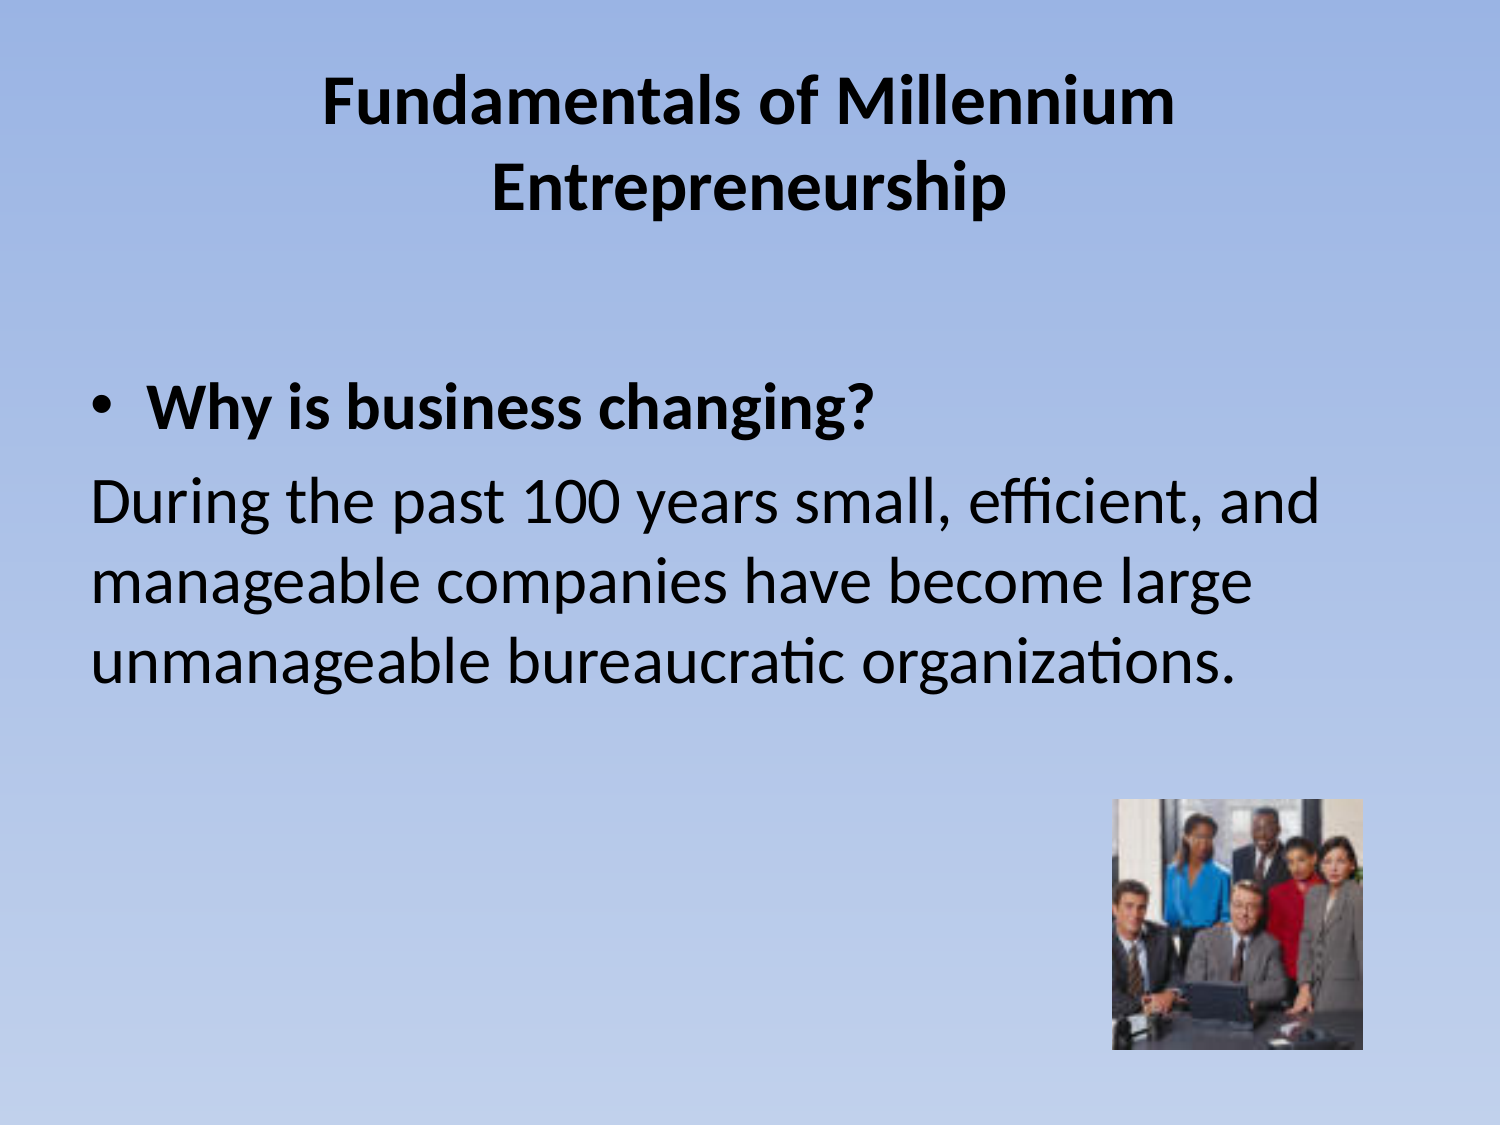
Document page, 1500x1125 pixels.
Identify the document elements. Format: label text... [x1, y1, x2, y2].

picture [1112, 799, 1363, 1051]
title Fundamentals of Millennium Entrepreneurship [75, 45, 1425, 233]
list Why is business changing? During the past 100 years small, efficient, and manageable companies have become large unmanageable bureaucratic organizations. [75, 262, 1425, 1005]
